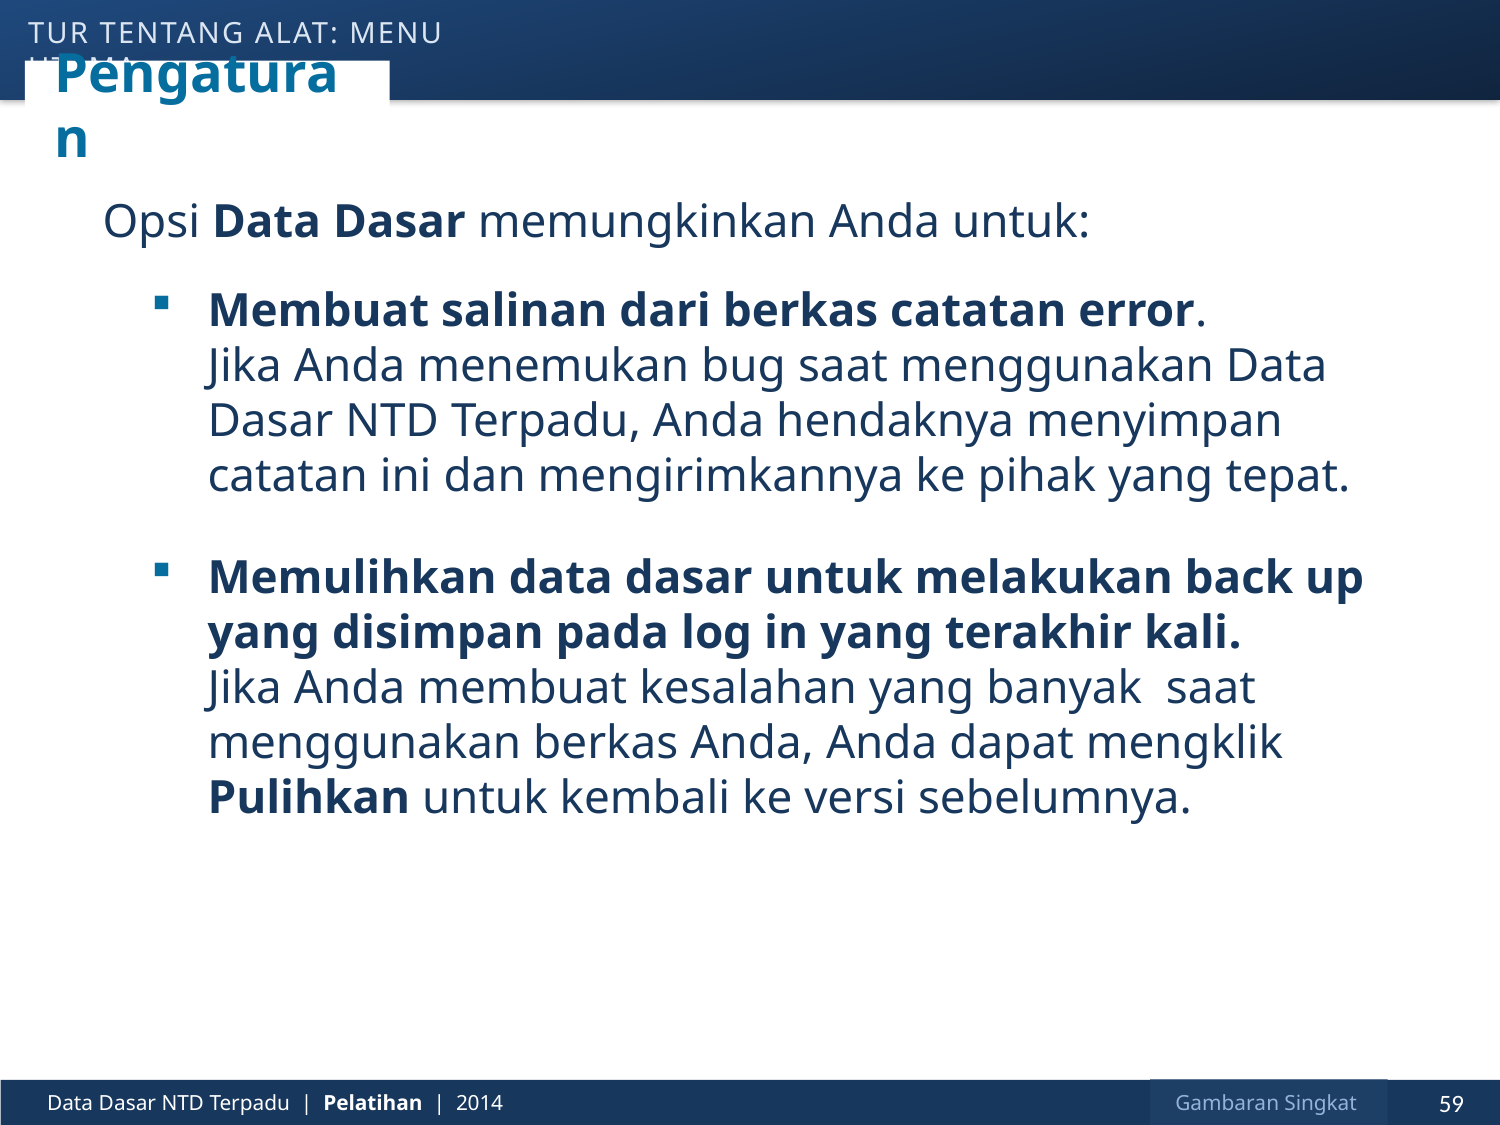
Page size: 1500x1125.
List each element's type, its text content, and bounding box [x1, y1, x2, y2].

title Pengaturan [24, 60, 390, 146]
text_box Opsi Data Dasar memungkinkan Anda untuk: Membuat salinan dari berkas catatan error. Jika Anda menemukan bug saat menggunakan Data Dasar NTD Terpadu, Anda hendaknya menyimpan catatan ini dan mengirimkannya ke pihak yang tepat. Memulihkan data dasar untuk melakukan back up yang disimpan pada log in yang terakhir kali. Jika Anda membuat kesalahan yang banyak saat menggunakan berkas Anda, Anda dapat mengklik Pulihkan untuk kembali ke versi sebelumnya. [87, 184, 1425, 835]
list tur tentang alat: menu utama [28, 6, 447, 58]
